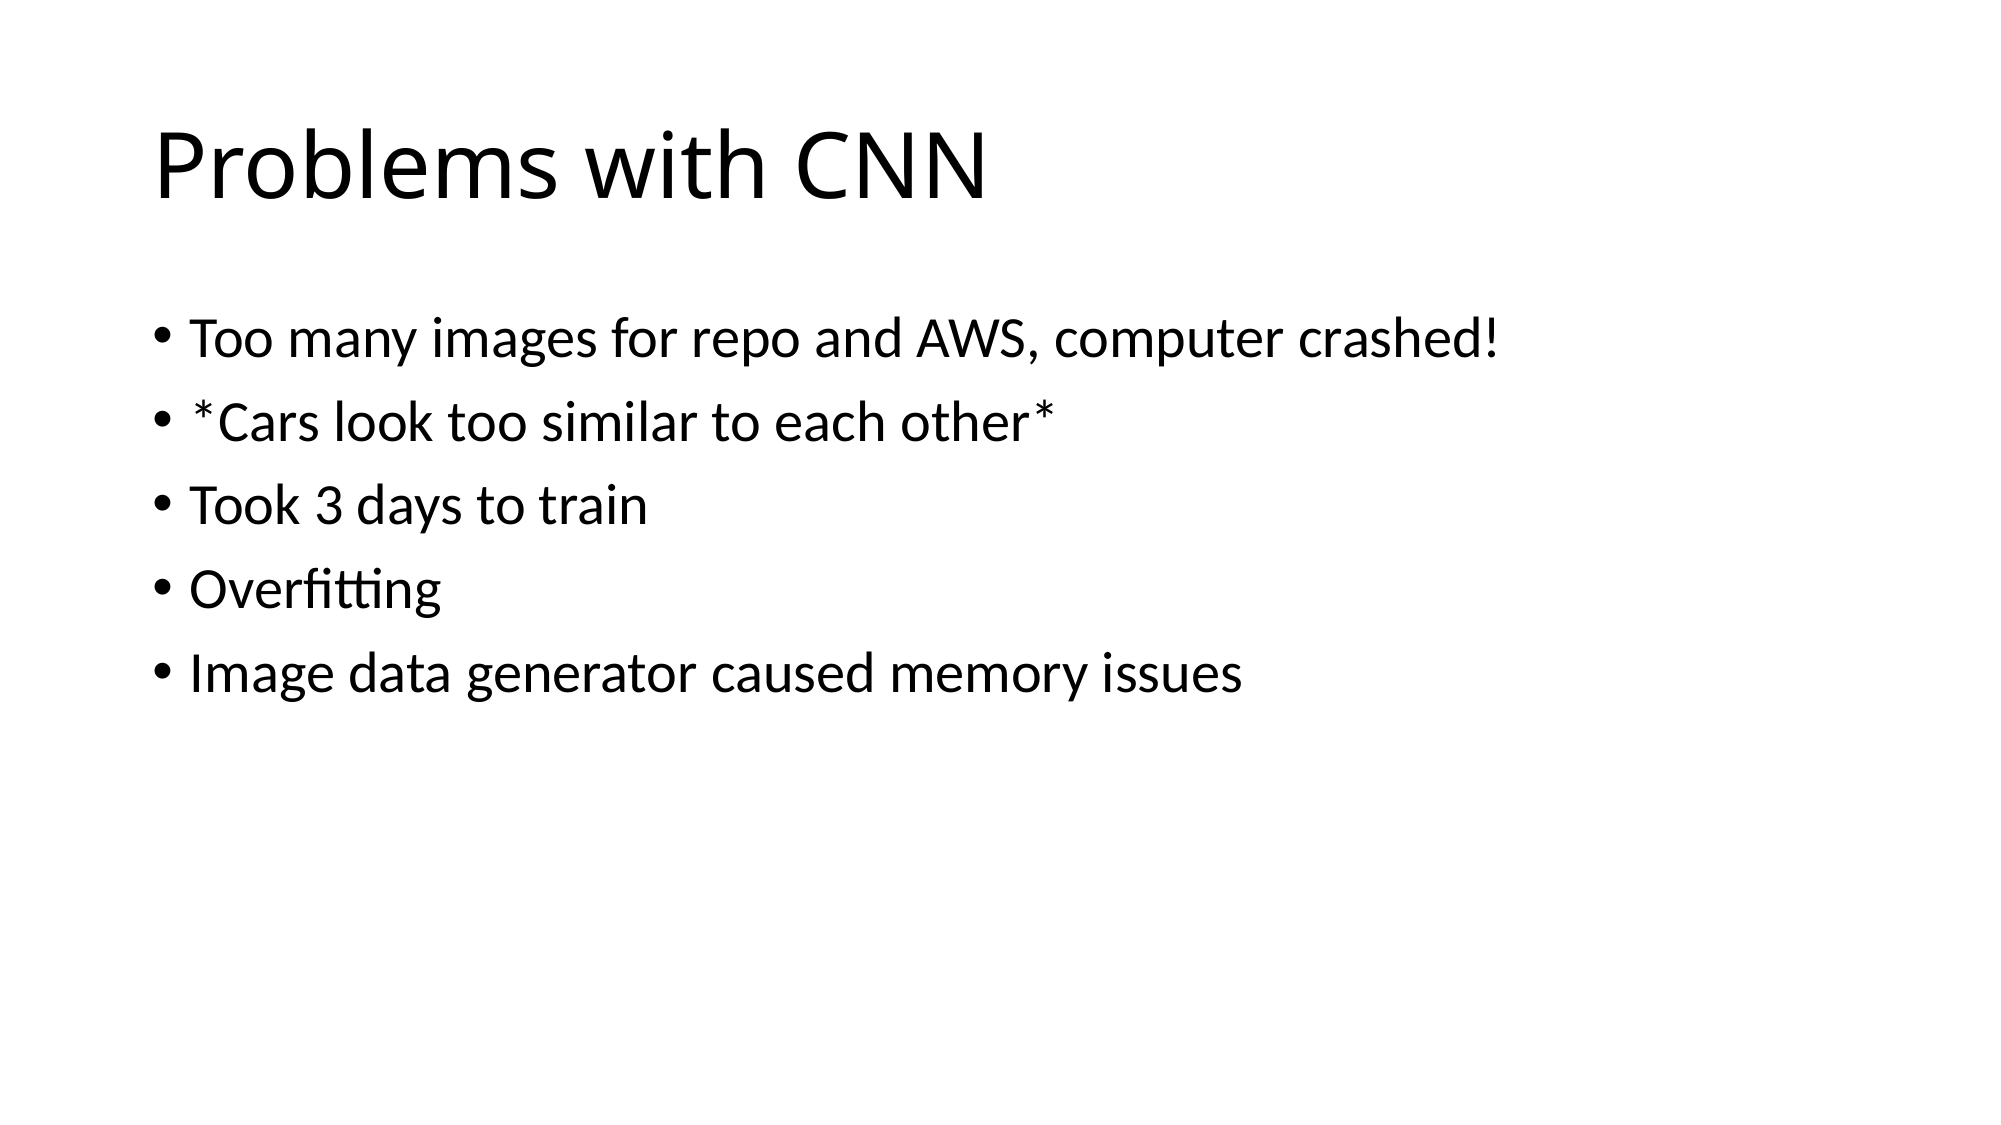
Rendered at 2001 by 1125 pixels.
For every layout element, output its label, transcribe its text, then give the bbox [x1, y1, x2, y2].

title Problems with CNN [137, 59, 1863, 278]
list Too many images for repo and AWS, computer crashed! *Cars look too similar to each other* Took 3 days to train Overfitting Image data generator caused memory issues [137, 299, 1863, 1014]
